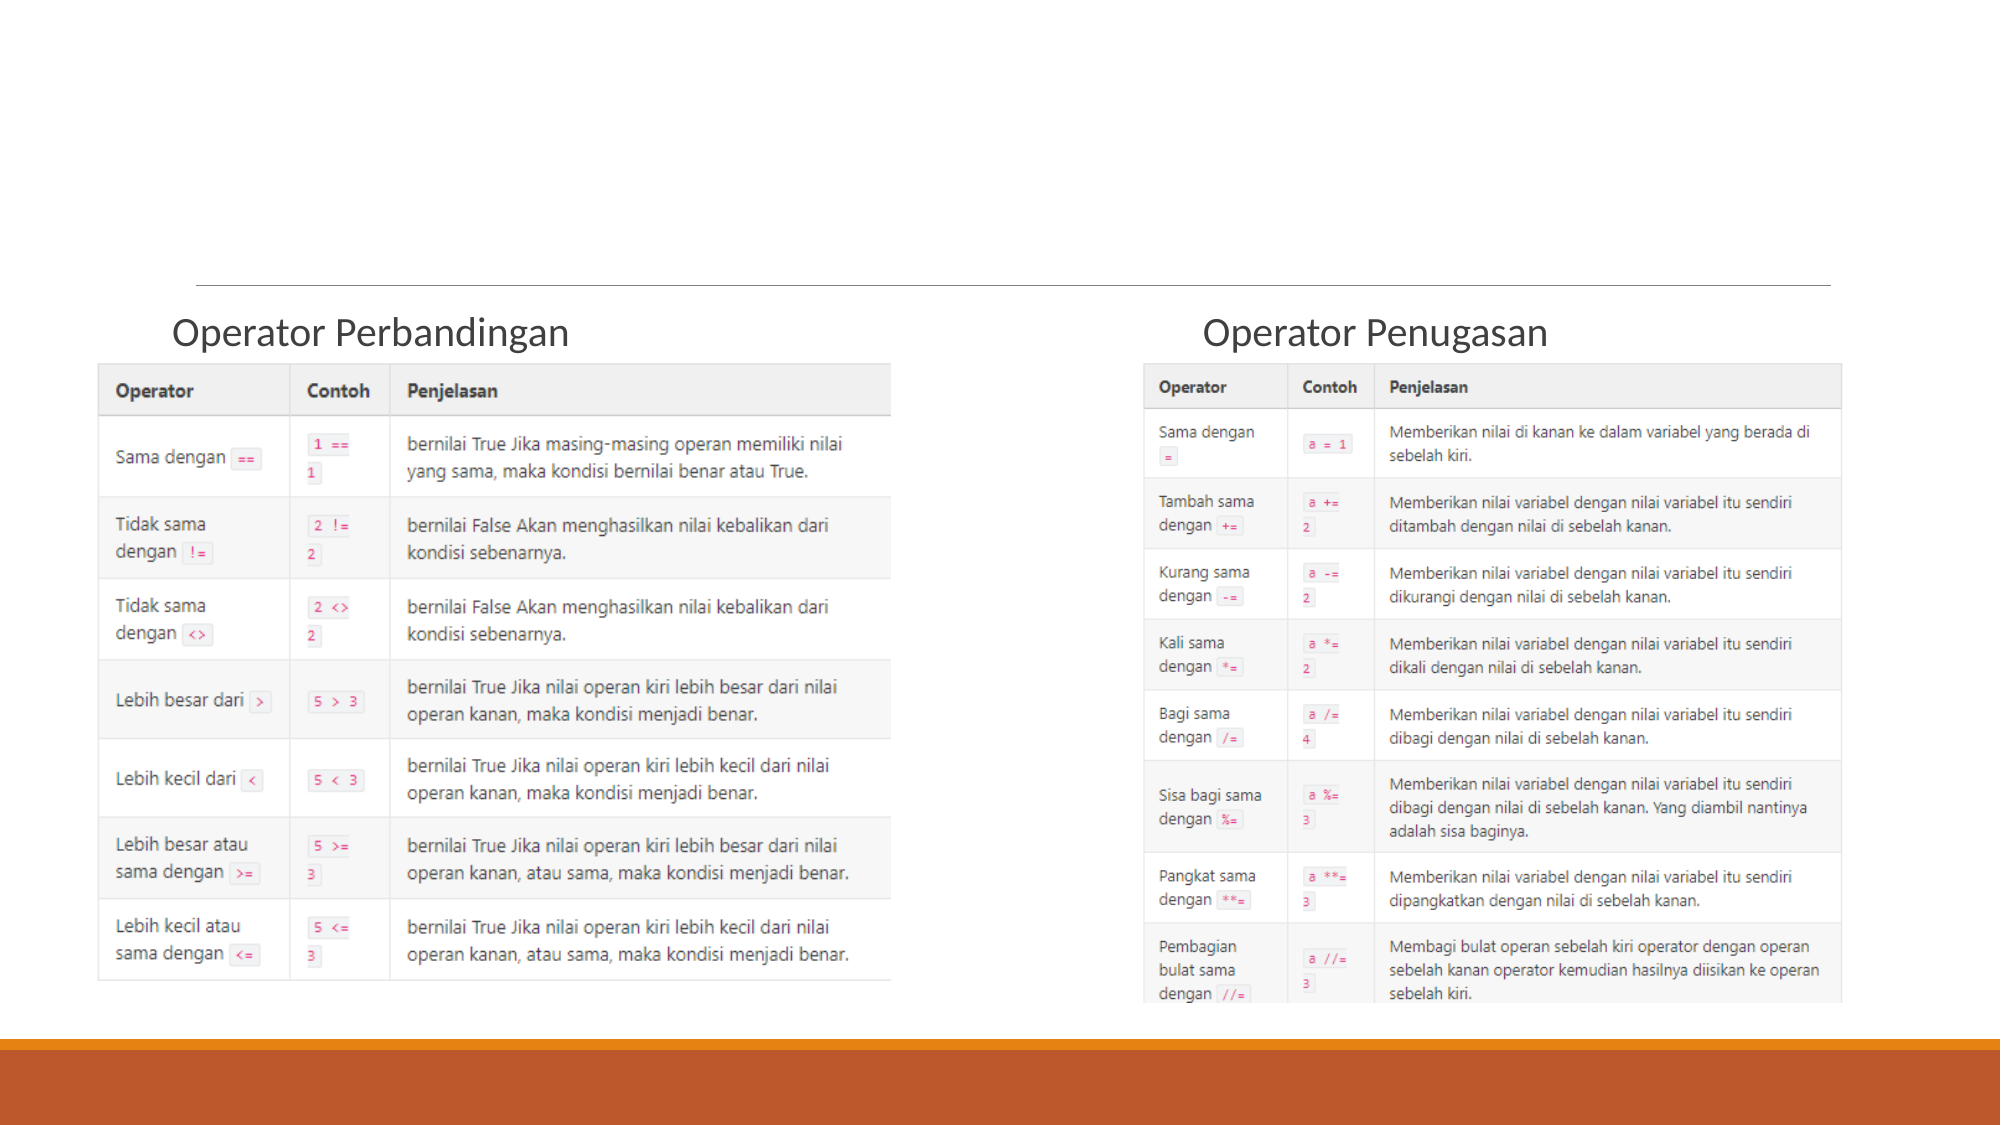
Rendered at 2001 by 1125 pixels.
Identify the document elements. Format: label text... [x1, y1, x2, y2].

picture [1140, 361, 1847, 1003]
list Operator Penugasan [1188, 302, 1830, 358]
text_box Operator Perbandingan [157, 302, 799, 358]
picture [94, 361, 891, 982]
